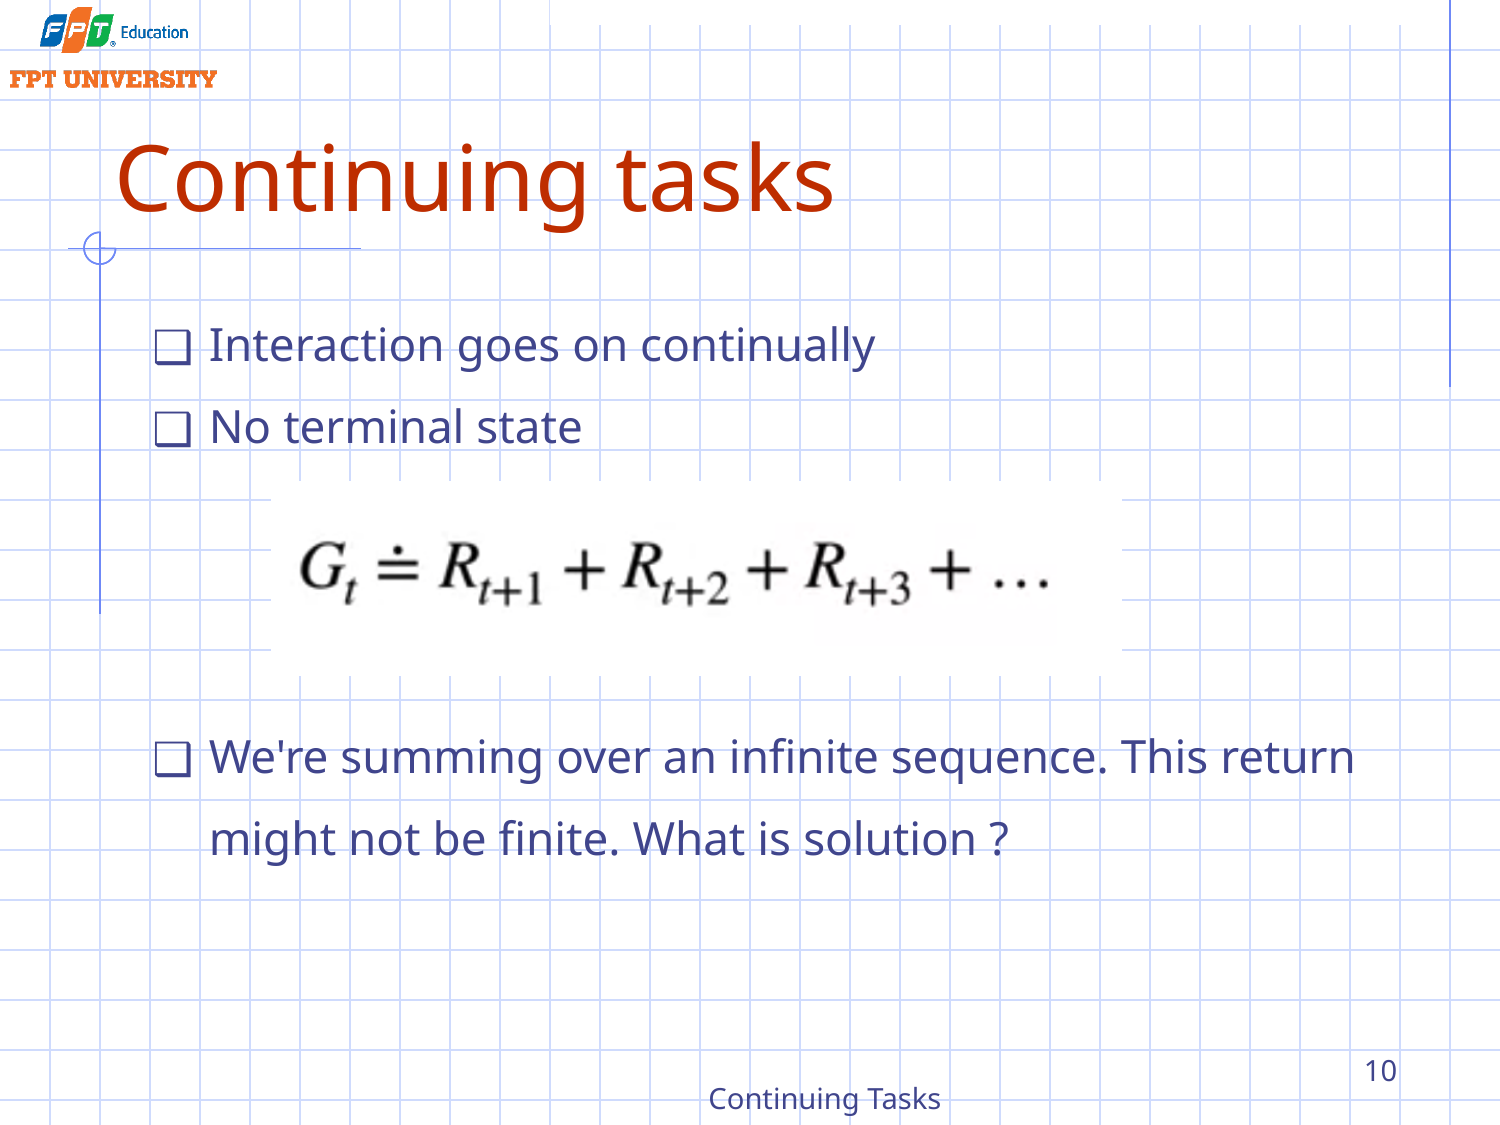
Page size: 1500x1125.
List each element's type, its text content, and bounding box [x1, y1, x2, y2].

text_box Continuing Tasks [587, 1047, 1063, 1123]
picture [10, 6, 217, 88]
title Continuing tasks [99, 50, 1375, 238]
picture [271, 481, 1122, 676]
list Interaction goes on continually No terminal state We're summing over an infinite sequence. This return might not be finite. What is solution ? [137, 280, 1400, 988]
text_box 10 [1099, 1024, 1413, 1100]
